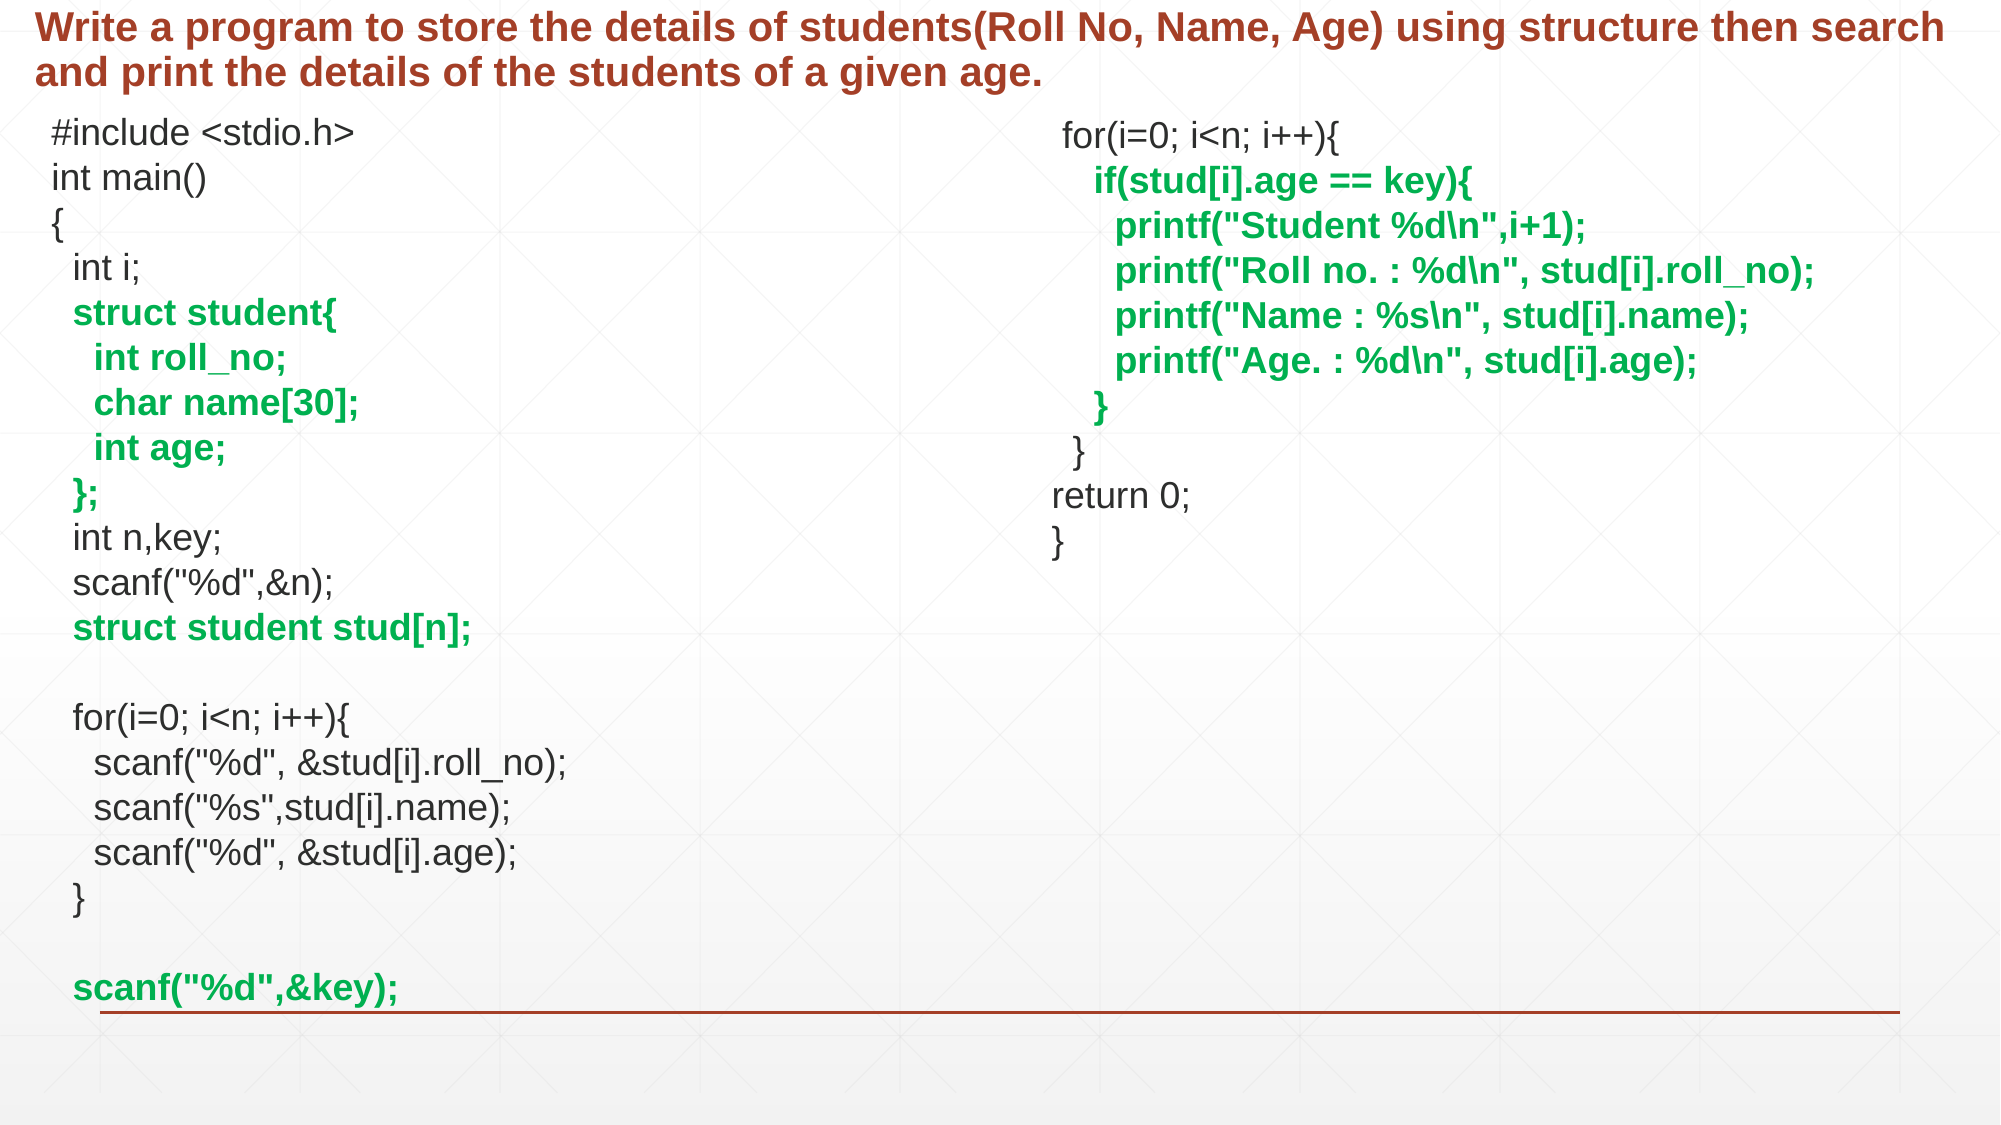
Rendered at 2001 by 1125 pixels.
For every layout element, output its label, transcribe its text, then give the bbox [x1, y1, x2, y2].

text_box #include <stdio.h> int main() { int i; struct student{ int roll_no; char name[30]; int age; }; int n,key; scanf("%d",&n); struct student stud[n]; for(i=0; i<n; i++){ scanf("%d", &stud[i].roll_no); scanf("%s",stud[i].name); scanf("%d", &stud[i].age); } scanf("%d",&key); [36, 100, 1020, 1016]
text_box for(i=0; i<n; i++){ if(stud[i].age == key){ printf("Student %d\n",i+1); printf("Roll no. : %d\n", stud[i].roll_no); printf("Name : %s\n", stud[i].name); printf("Age. : %d\n", stud[i].age); } } return 0; } [1036, 103, 1868, 568]
title Write a program to store the details of students(Roll No, Name, Age) using structure then search and print the details of the students of a given age. [19, 31, 1981, 104]
